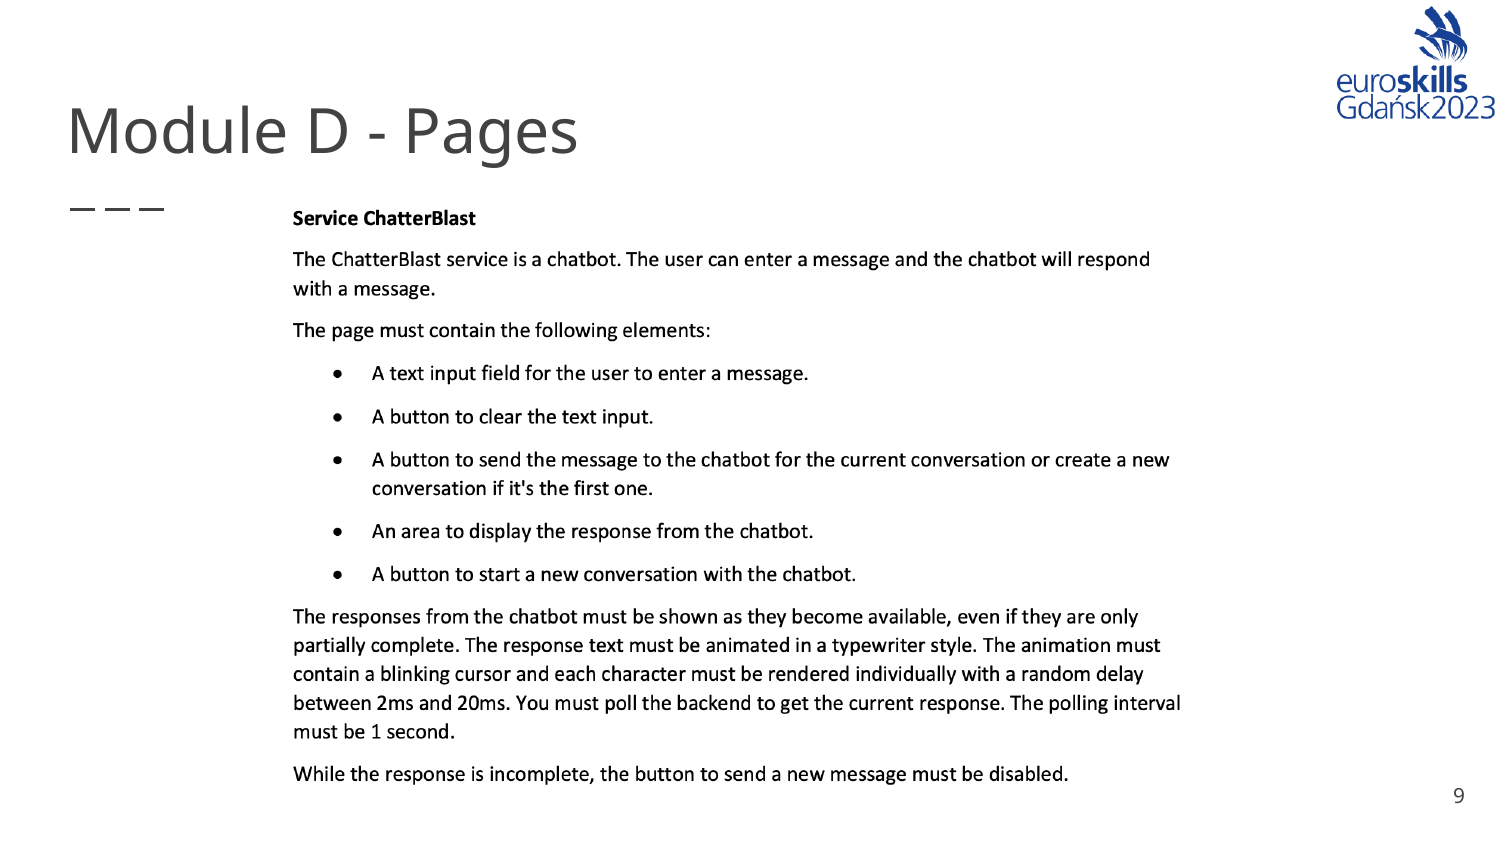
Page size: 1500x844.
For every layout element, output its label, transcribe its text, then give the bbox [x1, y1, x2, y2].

picture [1337, 6, 1495, 119]
title Module D - Pages [51, 61, 1449, 182]
slide_number ‹#› [1389, 764, 1480, 830]
picture [282, 198, 1218, 812]
